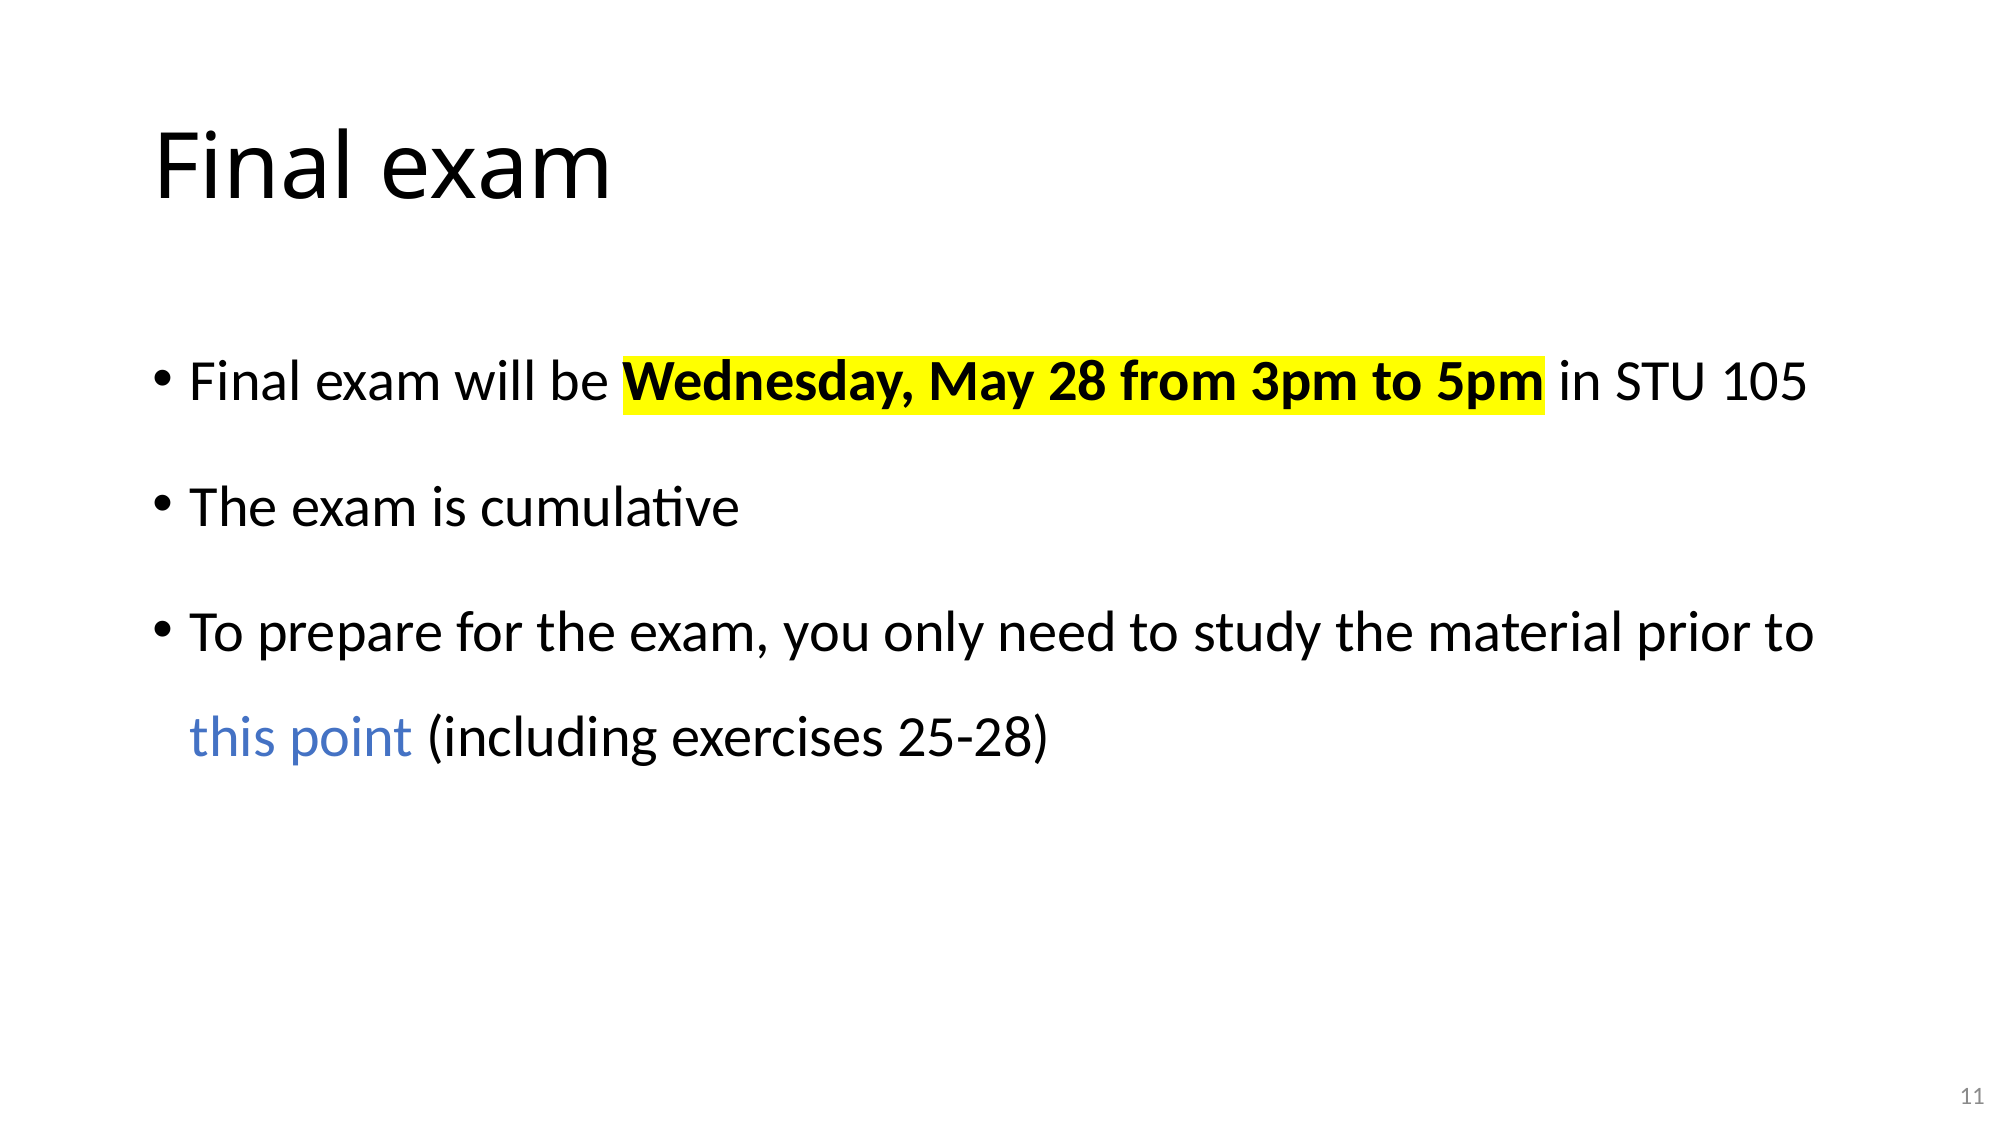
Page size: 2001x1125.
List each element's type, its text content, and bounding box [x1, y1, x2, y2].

title Final exam [137, 59, 1863, 278]
slide_number 11 [1550, 1064, 2000, 1125]
list Final exam will be Wednesday, May 28 from 3pm to 5pm in STU 105 The exam is cumulative To prepare for the exam, you only need to study the material prior to this point (including exercises 25-28) [137, 299, 1863, 1014]
